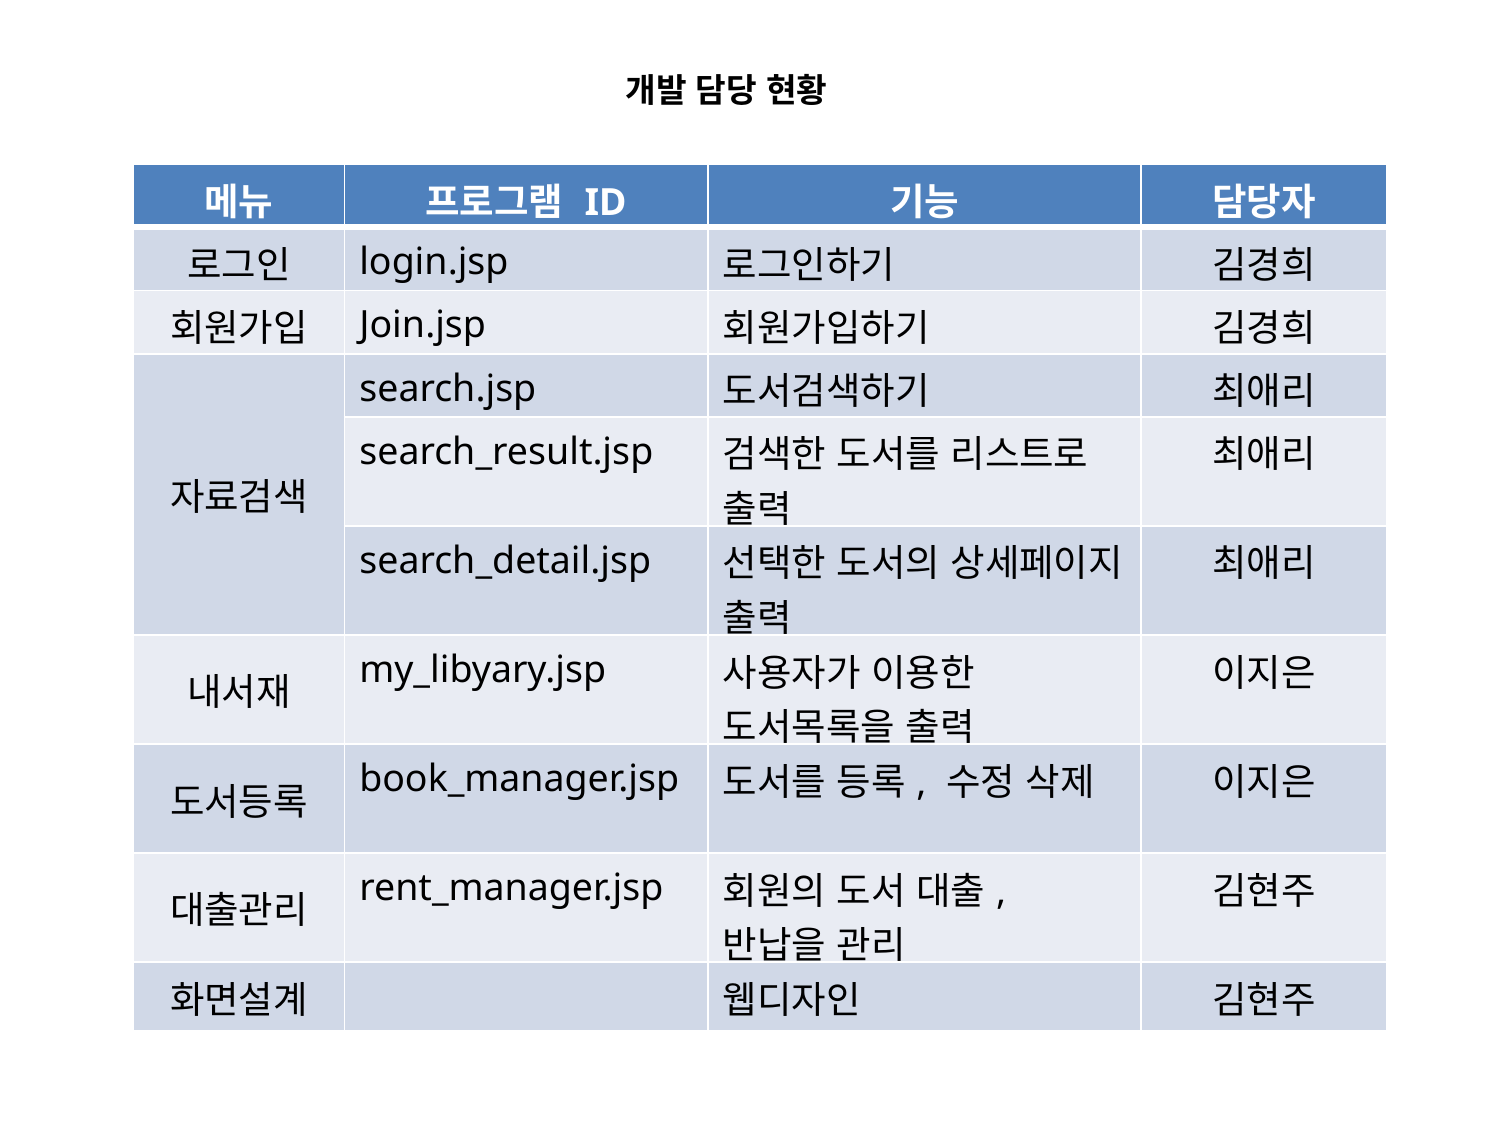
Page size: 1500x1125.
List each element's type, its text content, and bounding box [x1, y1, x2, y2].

table_cell 김경희 [1142, 291, 1386, 353]
table_cell 회원의 도서 대출, 반납을 관리 [709, 854, 1140, 961]
table_cell search_result.jsp [345, 418, 707, 525]
table_header 기능 [709, 165, 1140, 224]
table_cell 내서재 [134, 636, 344, 743]
table_cell search_detail.jsp [345, 527, 707, 634]
table_cell 최애리 [1142, 355, 1386, 416]
table_cell 검색한 도서를 리스트로 출력 [709, 418, 1140, 525]
table_cell 선택한 도서의 상세페이지 출력 [709, 527, 1140, 634]
table_cell 김현주 [1142, 854, 1386, 961]
table_cell 도서검색하기 [709, 355, 1140, 416]
table_header 담당자 [1142, 165, 1386, 224]
table_cell 자료검색 [134, 355, 344, 634]
table_cell 이지은 [1142, 745, 1386, 852]
table_cell 도서등록 [134, 745, 344, 852]
table_cell 회원가입하기 [709, 291, 1140, 353]
table_cell 로그인 [134, 230, 344, 290]
table_cell search.jsp [345, 355, 707, 416]
table_cell 김경희 [1142, 230, 1386, 290]
table_cell 최애리 [1142, 418, 1386, 525]
table_cell Join.jsp [345, 291, 707, 353]
table_cell 로그인하기 [709, 230, 1140, 290]
table_cell 화면설계 [134, 963, 344, 1030]
table_cell 사용자가 이용한 도서목록을 출력 [709, 636, 1140, 743]
table_cell 회원가입 [134, 291, 344, 353]
table_cell my_libyary.jsp [345, 636, 707, 743]
table_cell rent_manager.jsp [345, 854, 707, 961]
table_cell 도서를 등록, 수정 삭제 [709, 745, 1140, 852]
table_cell 웹디자인 [709, 963, 1140, 1030]
table_cell book_manager.jsp [345, 745, 707, 852]
table_header 프로그램 ID [345, 165, 707, 224]
table_cell [345, 963, 707, 1030]
table_cell 최애리 [1142, 527, 1386, 634]
table_cell login.jsp [345, 230, 707, 290]
table_cell 이지은 [1142, 636, 1386, 743]
table_cell 대출관리 [134, 854, 344, 961]
table_header 메뉴 [134, 165, 344, 224]
text_box 개발 담당 현황 [585, 61, 868, 117]
table_cell 김현주 [1142, 963, 1386, 1030]
